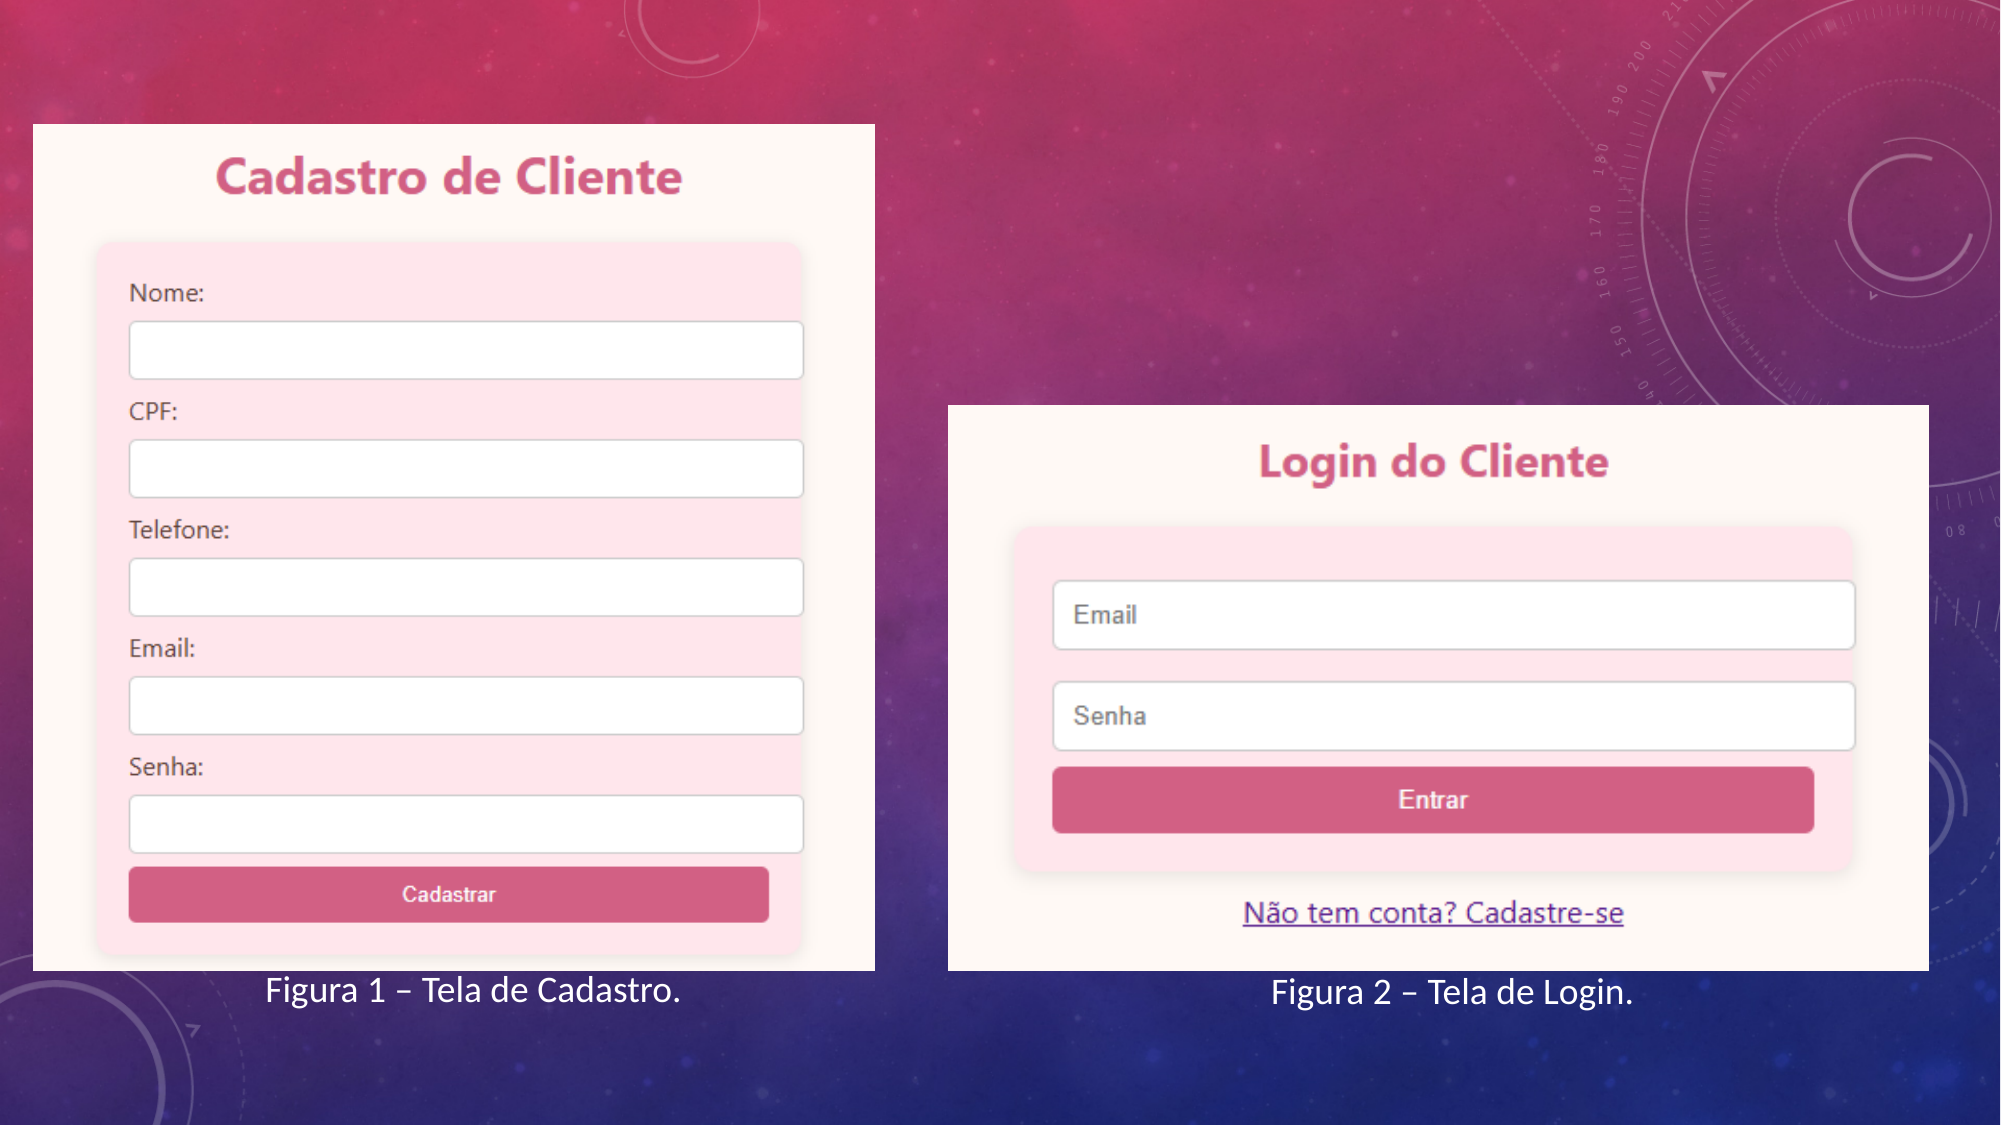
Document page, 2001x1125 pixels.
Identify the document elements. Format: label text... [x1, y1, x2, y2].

text_box Figura 2 – Tela de Login. [1091, 984, 1815, 1020]
picture [0, 0, 2001, 1125]
text_box Figura 1 – Tela de Cadastro. [112, 984, 835, 1017]
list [32, 124, 875, 972]
